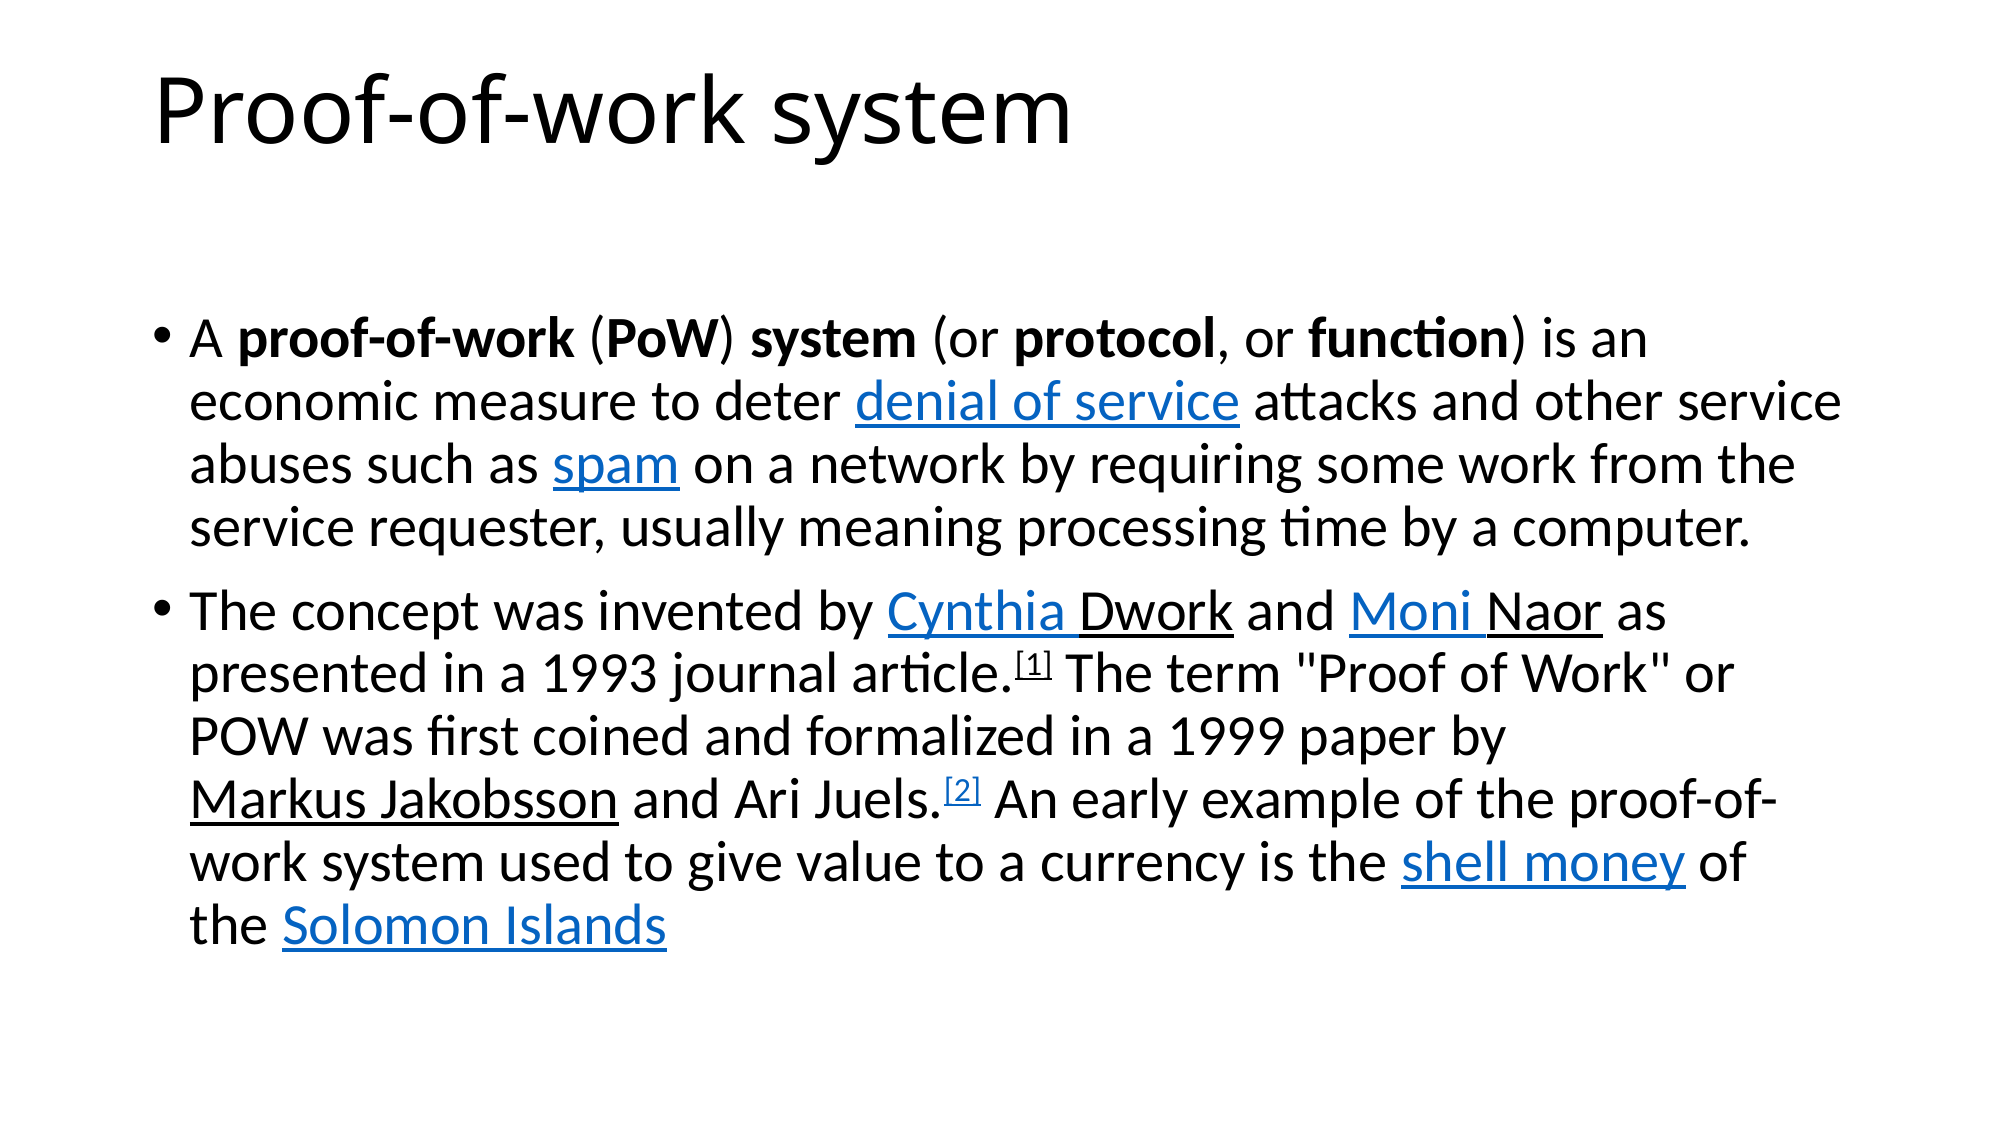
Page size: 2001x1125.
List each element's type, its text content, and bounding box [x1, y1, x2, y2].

list A proof-of-work (PoW) system (or protocol, or function) is an economic measure to deter denial of service attacks and other service abuses such as spam on a network by requiring some work from the service requester, usually meaning processing time by a computer. The concept was invented by Cynthia Dwork and Moni Naor as presented in a 1993 journal article.[1] The term "Proof of Work" or POW was first coined and formalized in a 1999 paper by Markus Jakobsson and Ari Juels.[2] An early example of the proof-of-work system used to give value to a currency is the shell money of the Solomon Islands [137, 299, 1863, 1014]
title Proof-of-work system [137, 59, 1863, 278]
